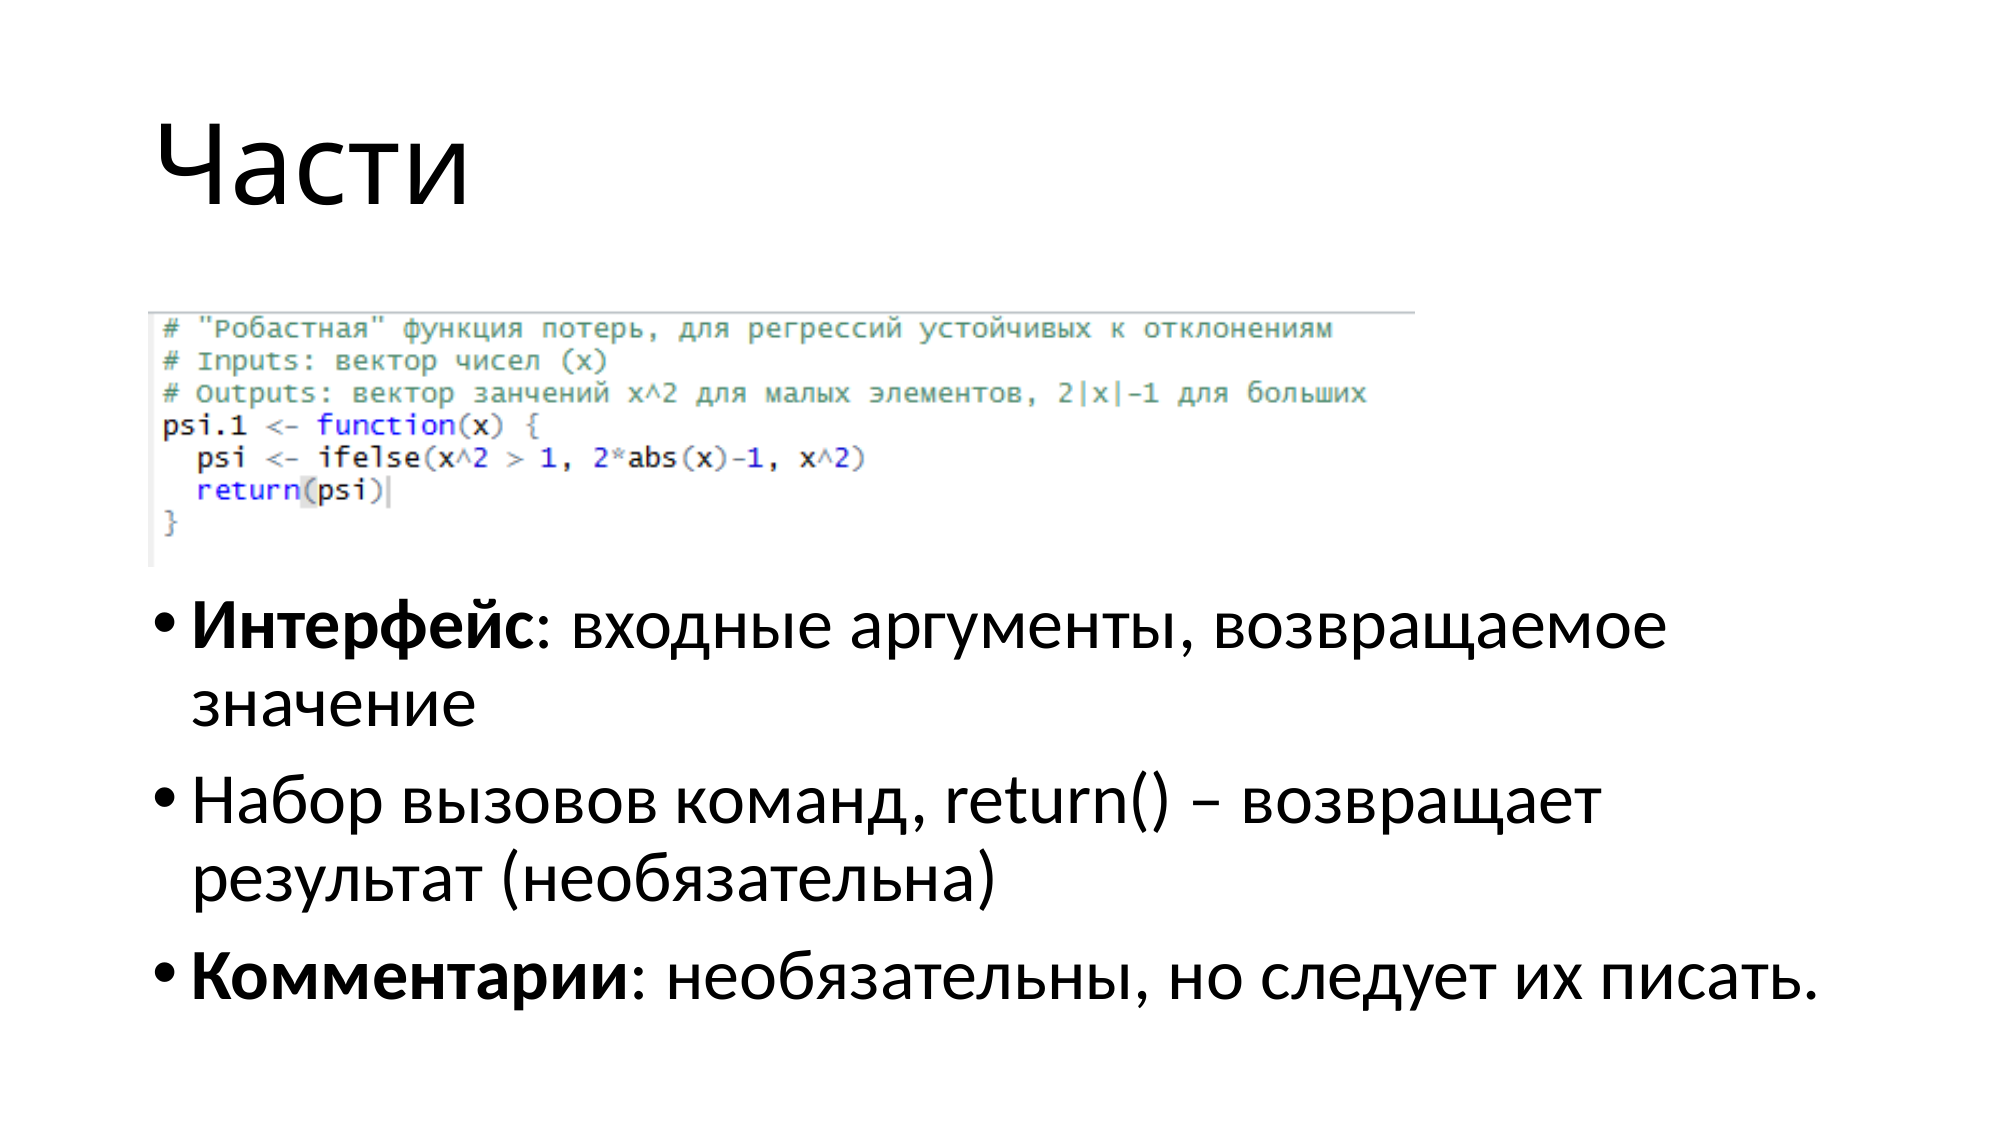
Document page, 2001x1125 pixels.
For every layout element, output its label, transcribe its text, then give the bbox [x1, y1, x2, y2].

title Части [137, 59, 1863, 278]
picture [148, 310, 1415, 567]
text_box Интерфейс: входные аргументы, возвращаемое значение Набор вызовов команд, return() – возвращает результат (необязательна) Комментарии: необязательны, но следует их писать. [137, 578, 1863, 1029]
